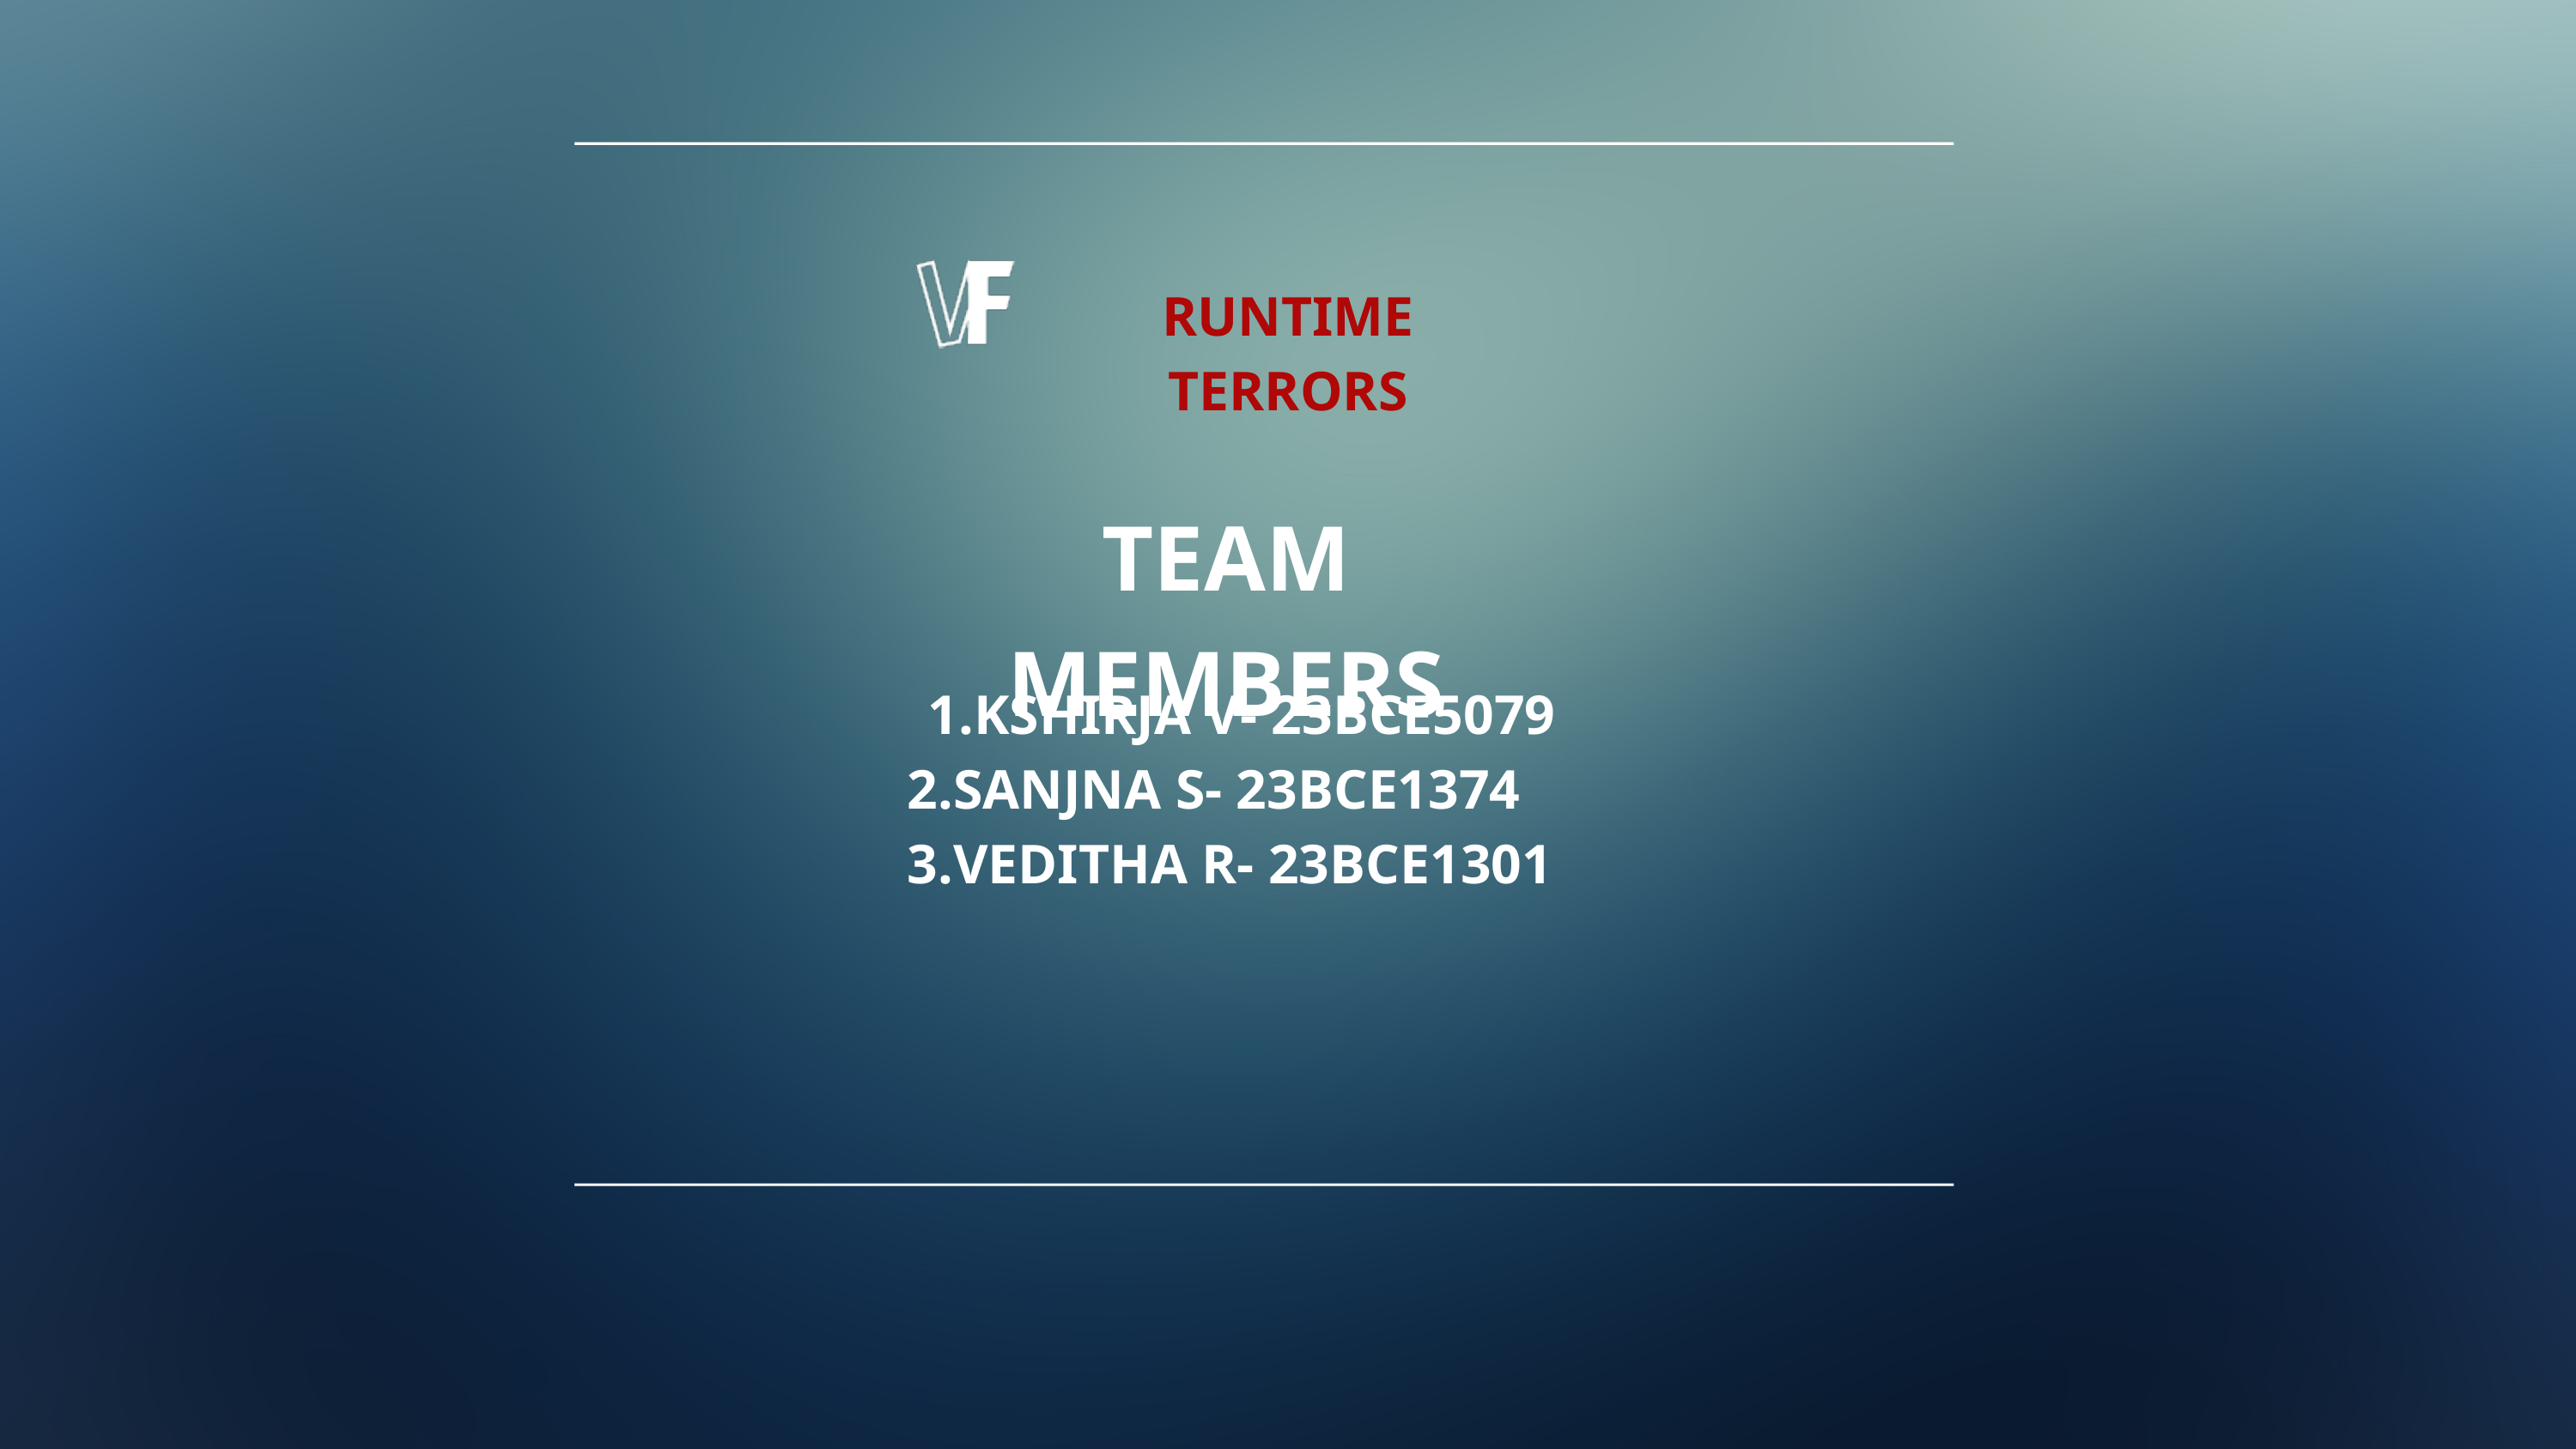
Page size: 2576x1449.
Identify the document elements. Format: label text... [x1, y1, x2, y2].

text_box TEAM MEMBERS [875, 483, 1577, 669]
text_box RUNTIME TERRORS [1042, 271, 1534, 422]
text_box [915, 259, 1015, 349]
text_box KSHIRJA V- 23BCE5079 SANJNA S- 23BCE1374 VEDITHA R- 23BCE1301 [861, 669, 1577, 895]
text_box [0, 0, 2576, 1449]
